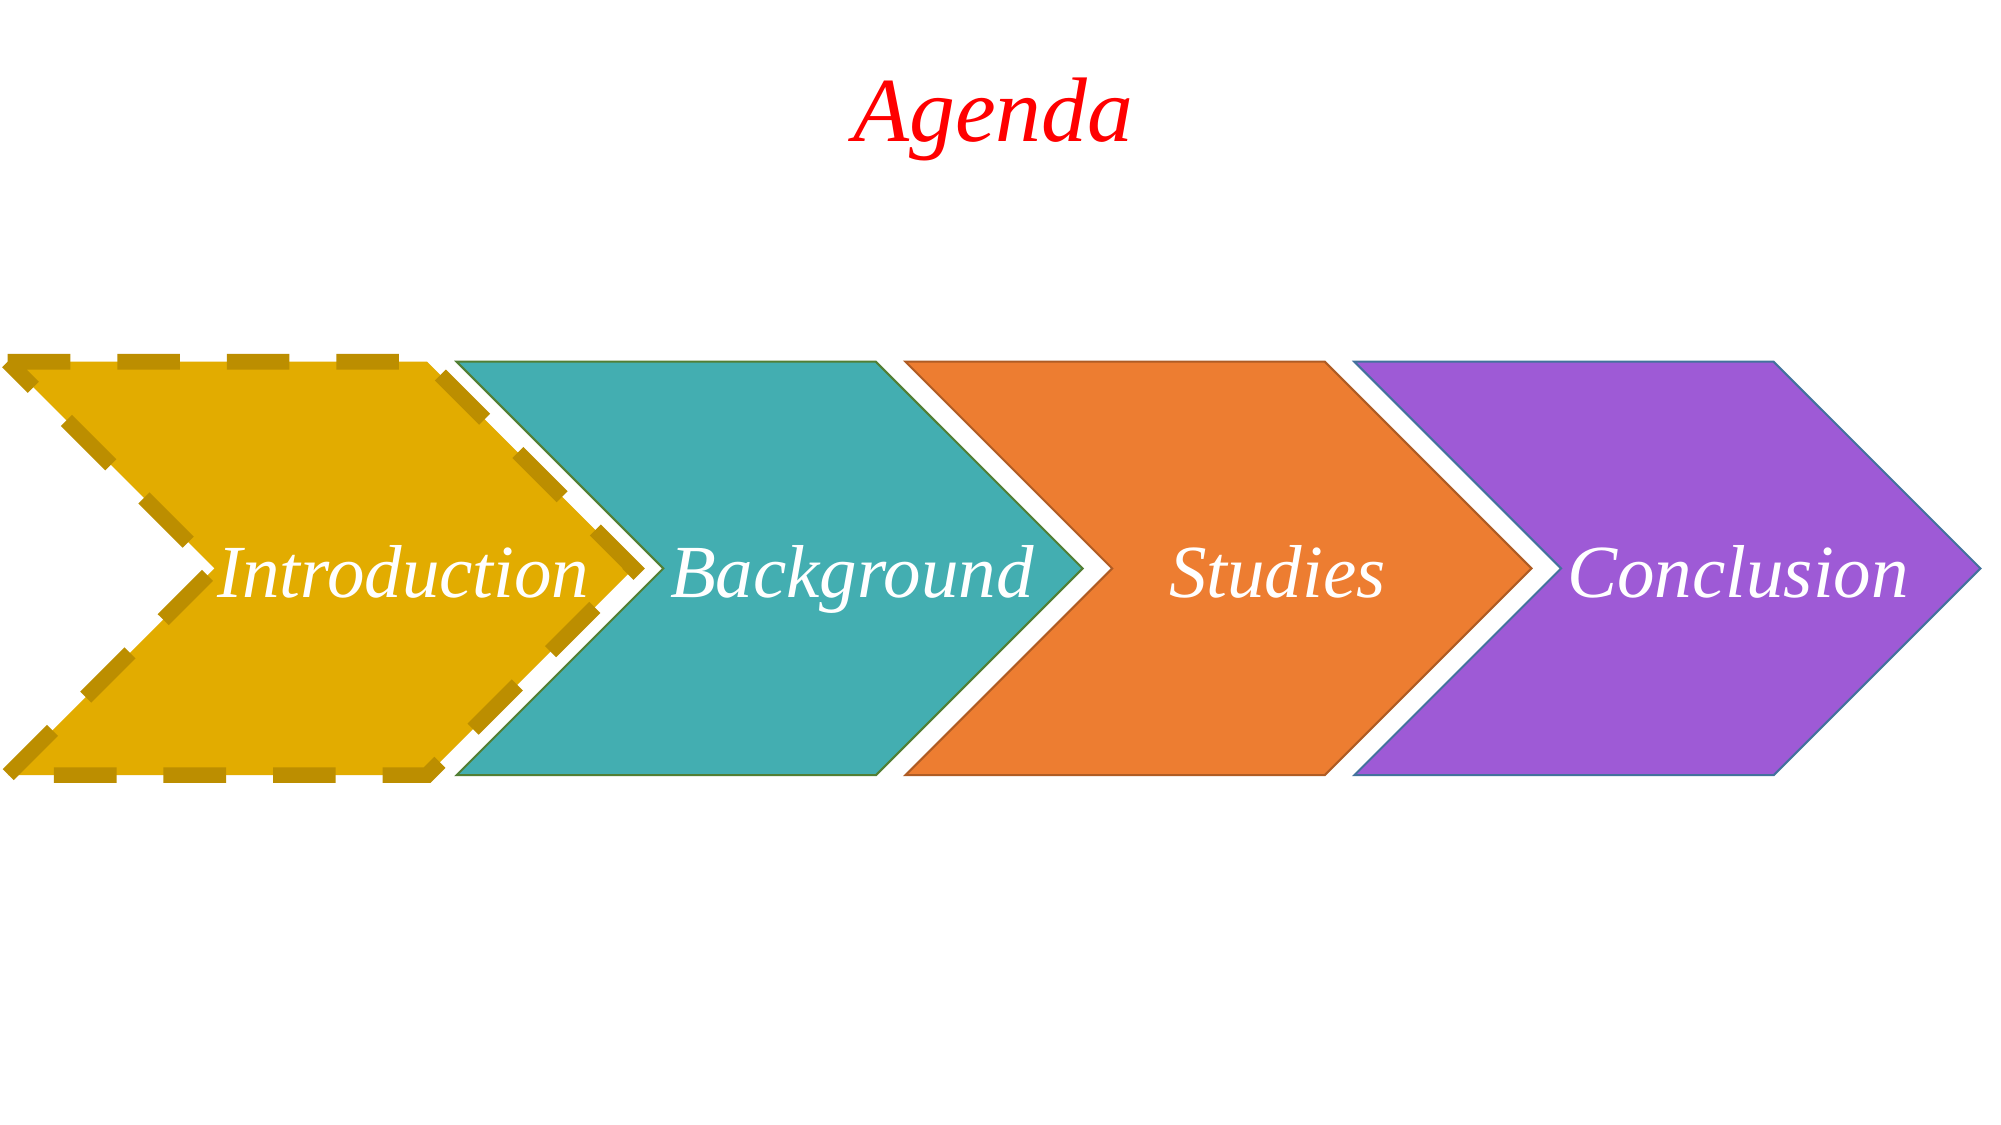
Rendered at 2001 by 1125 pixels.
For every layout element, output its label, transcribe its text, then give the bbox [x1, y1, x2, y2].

text_box [7, 360, 582, 515]
text_box Agenda [350, 42, 1638, 168]
text_box [1351, 620, 1931, 777]
text_box [902, 360, 1480, 515]
text_box [454, 360, 1031, 515]
text_box [5, 621, 583, 777]
text_box [1351, 360, 1929, 515]
text_box Introduction [0, 515, 208, 621]
text_box [902, 621, 1481, 777]
text_box Background [208, 515, 633, 621]
text_box Conclusion [1094, 515, 2000, 620]
text_box [454, 621, 1032, 777]
text_box Studies [633, 515, 1922, 621]
